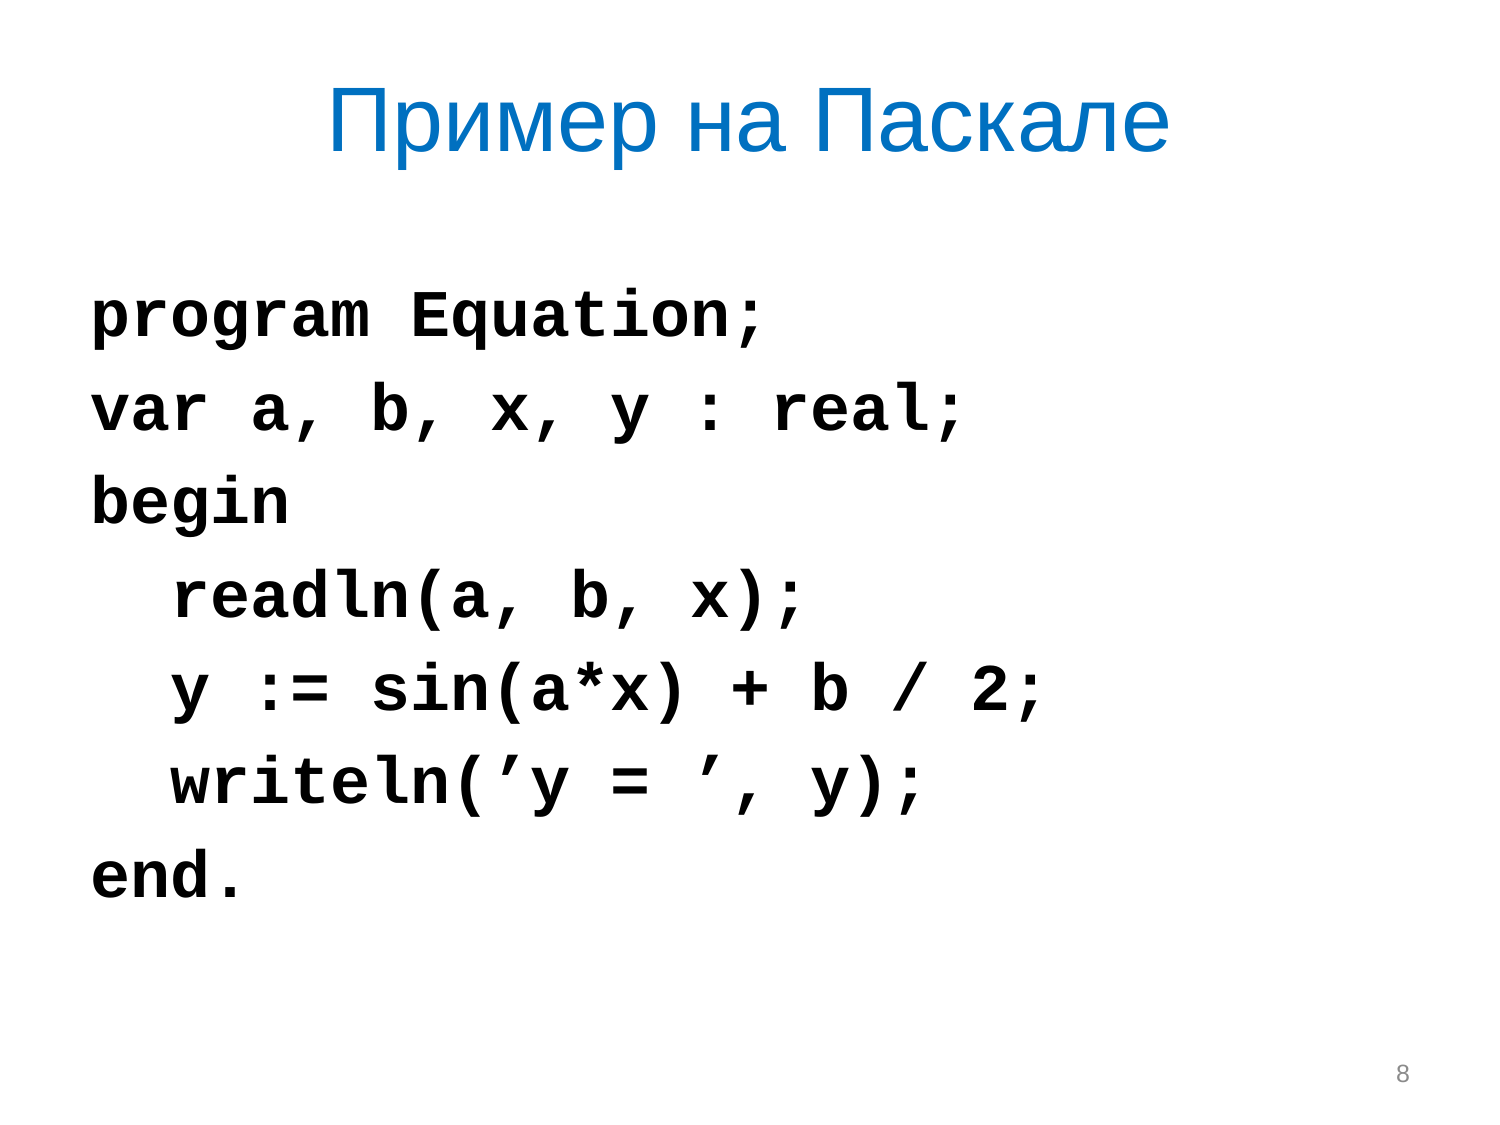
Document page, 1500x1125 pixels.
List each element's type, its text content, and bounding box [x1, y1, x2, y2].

slide_number 8 [1074, 1042, 1425, 1103]
title Пример на Паскале [75, 45, 1425, 185]
list program Equation; var a, b, x, y : real; begin readln(a, b, x); y := sin(a*x) + b / 2; writeln(’y = ’, y); end. [75, 262, 1425, 1005]
